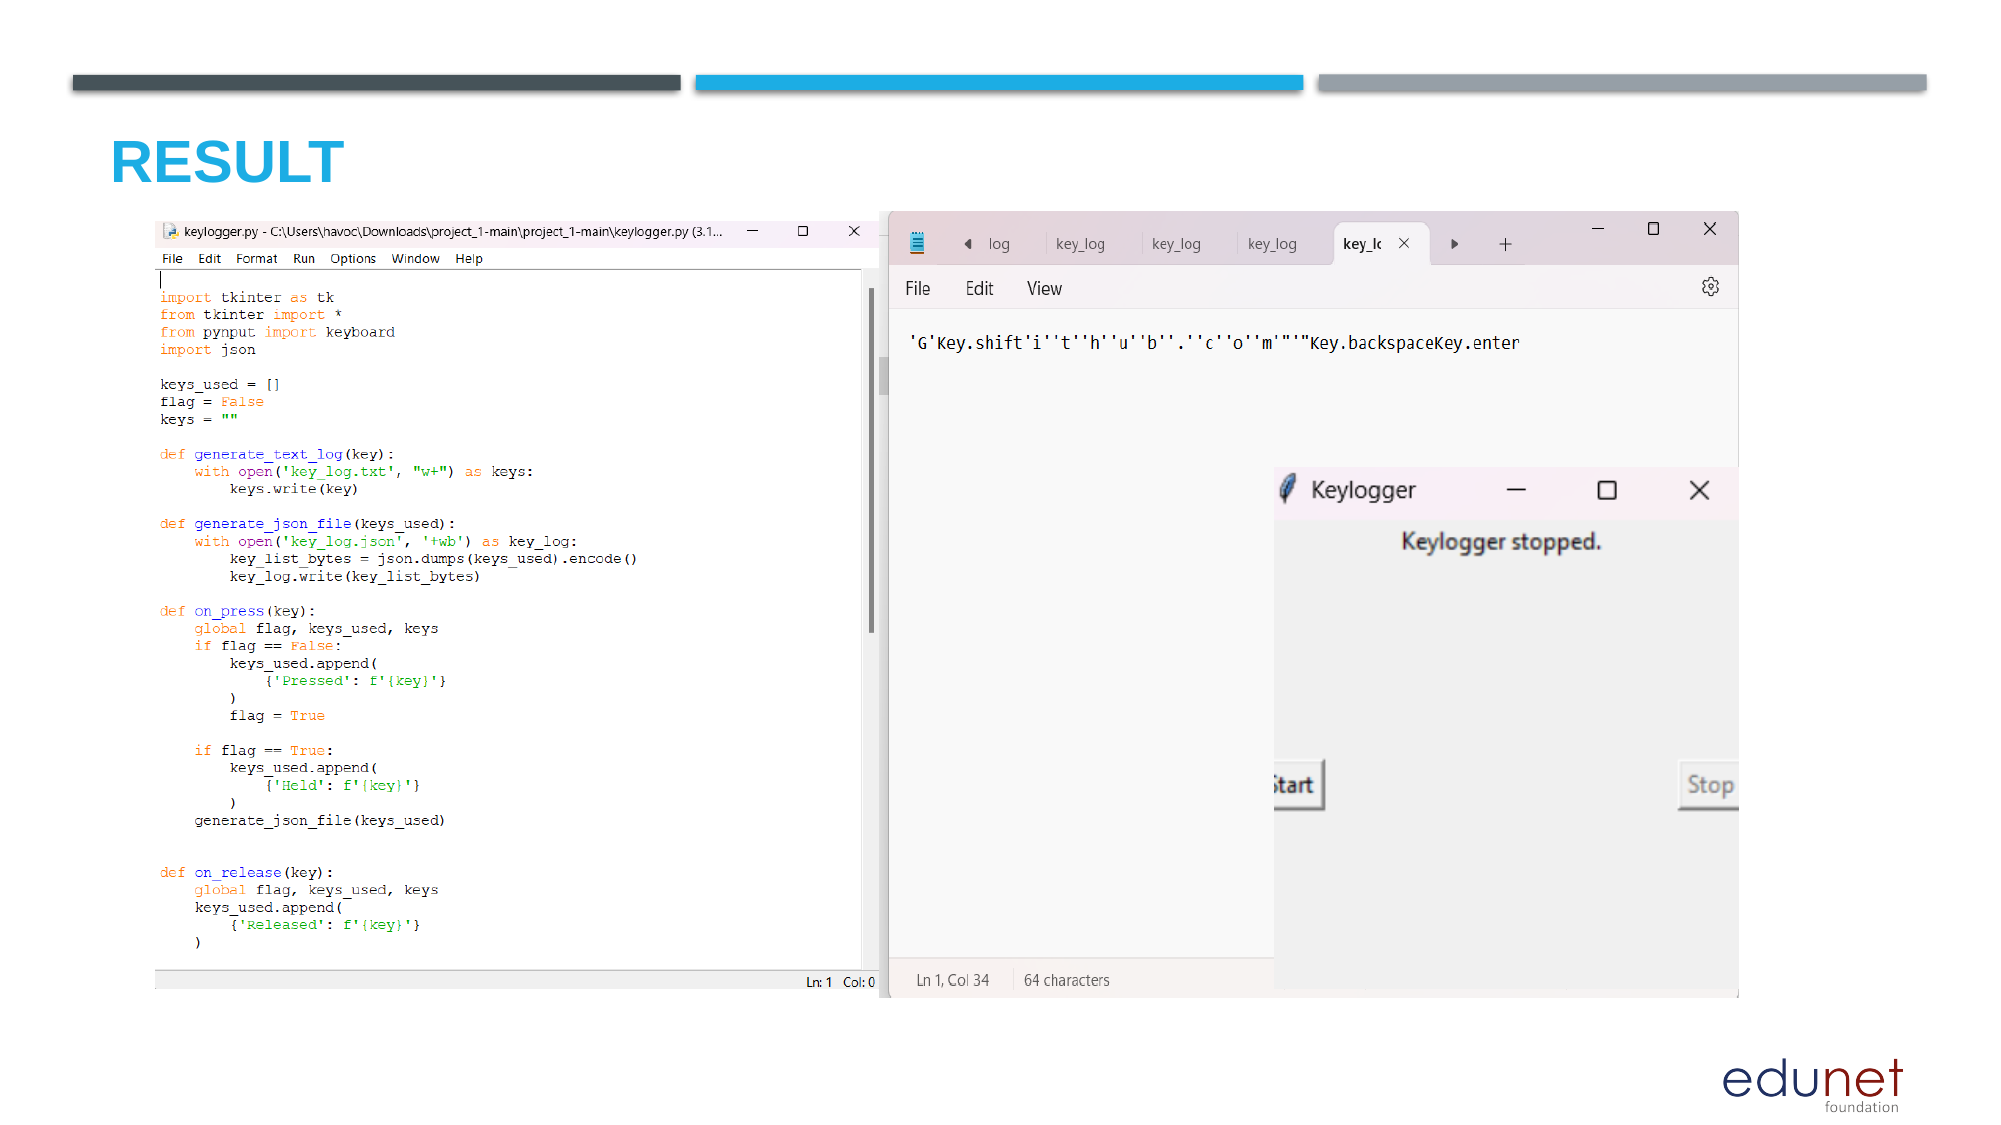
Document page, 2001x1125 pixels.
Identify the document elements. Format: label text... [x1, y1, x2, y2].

title Result [95, 115, 1905, 203]
picture [1719, 1056, 1905, 1116]
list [155, 221, 873, 989]
picture [879, 211, 1739, 999]
